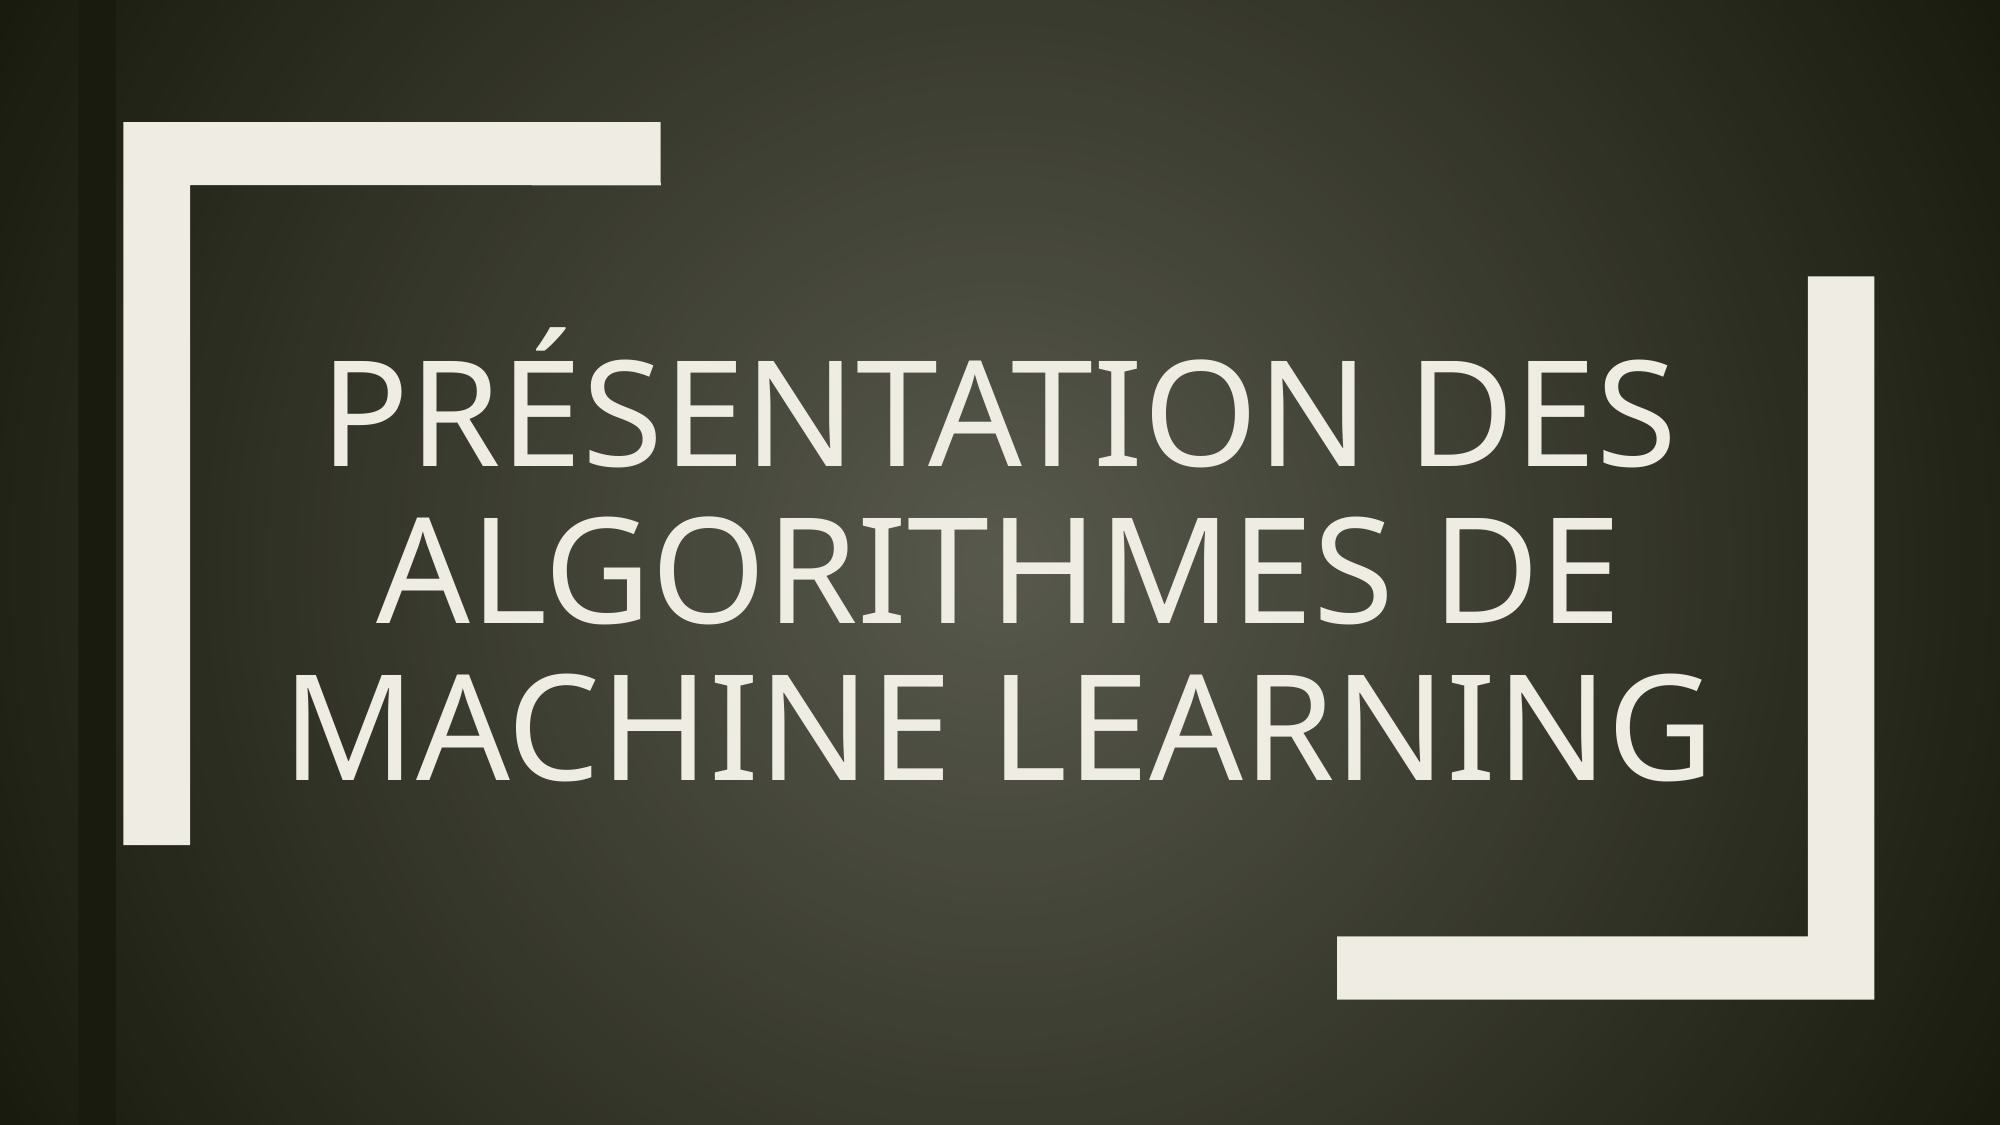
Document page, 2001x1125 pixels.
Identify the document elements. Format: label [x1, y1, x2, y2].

text_box [0, 0, 2000, 1125]
text_box [123, 122, 1875, 1000]
